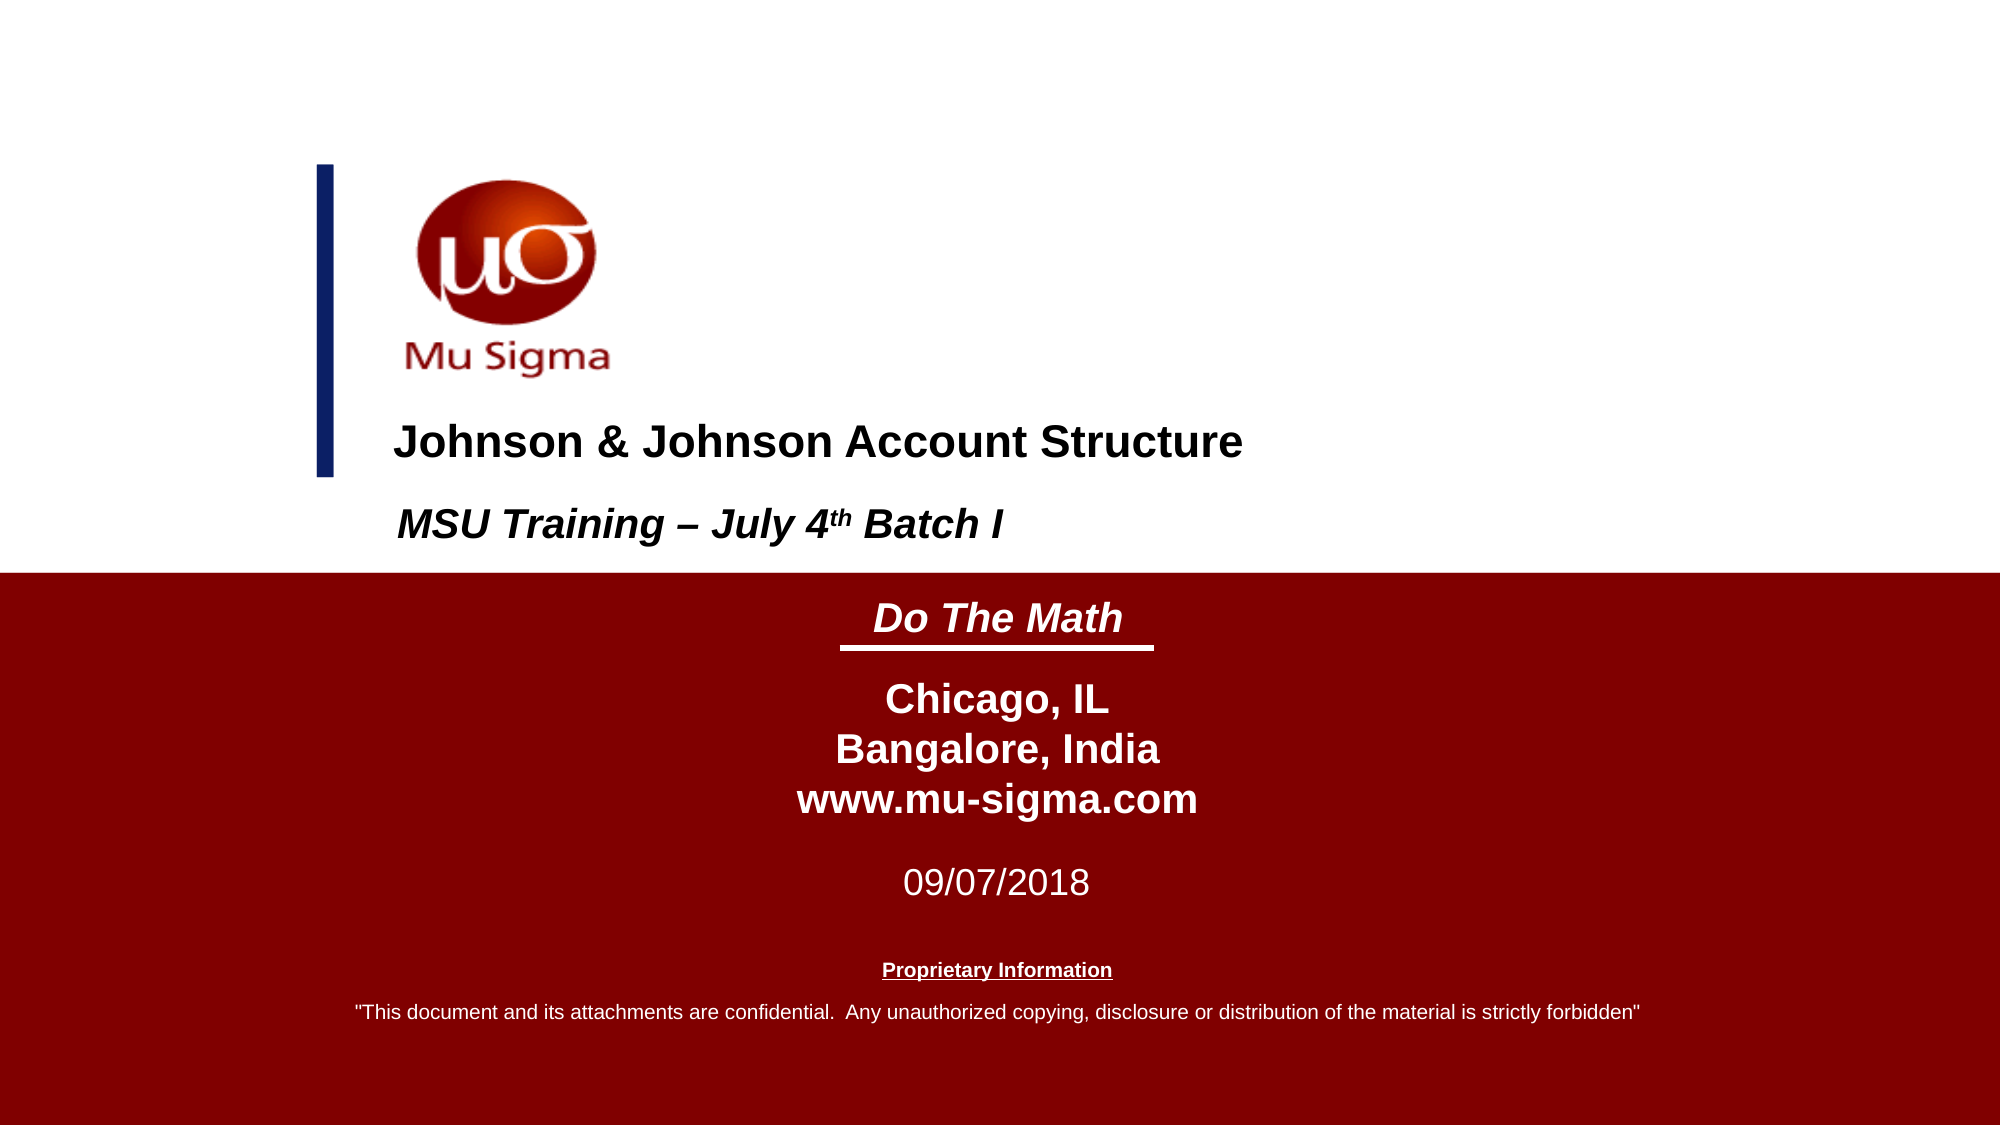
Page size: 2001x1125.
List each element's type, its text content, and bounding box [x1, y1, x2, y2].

list MSU Training – July 4th Batch I [378, 487, 1764, 563]
title Johnson & Johnson Account Structure [377, 404, 1764, 480]
picture [397, 173, 618, 385]
list 09/07/2018 [726, 837, 1267, 924]
